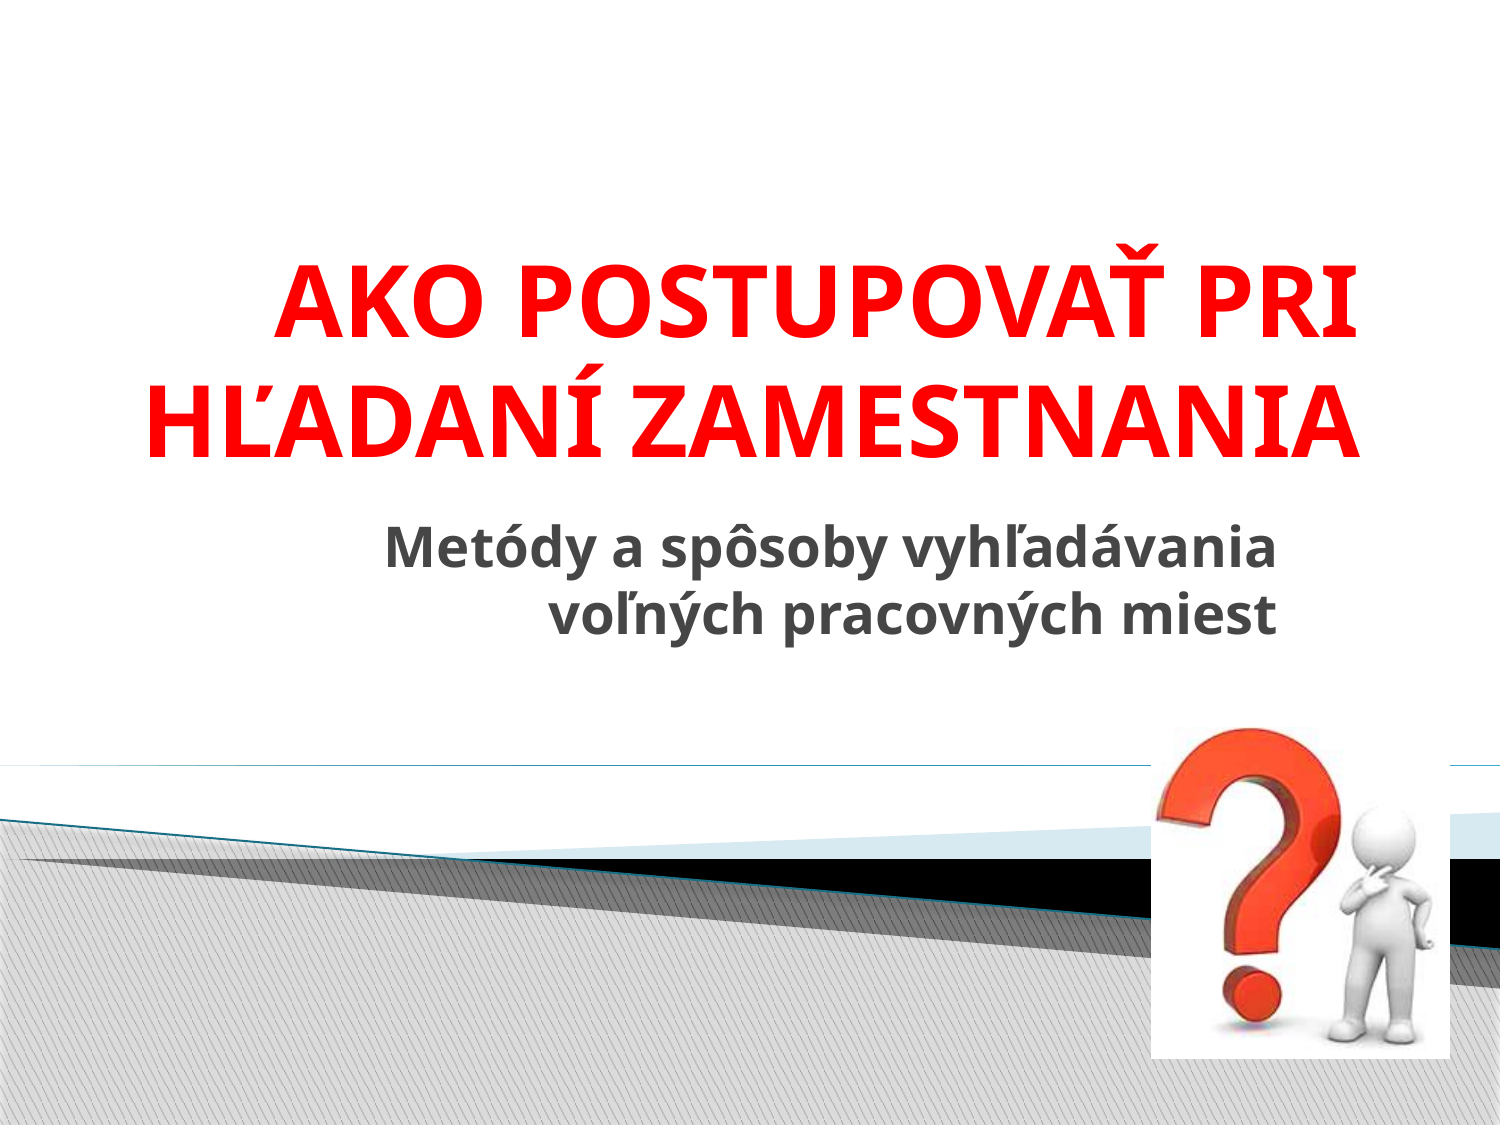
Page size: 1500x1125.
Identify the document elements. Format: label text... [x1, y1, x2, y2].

picture [5, 727, 1500, 1059]
subtitle Metódy a spôsoby vyhľadávania voľných pracovných miest [246, 503, 1297, 791]
title AKO POSTUPOVAŤ PRI HĽADANÍ ZAMESTNANIA [100, 113, 1376, 485]
